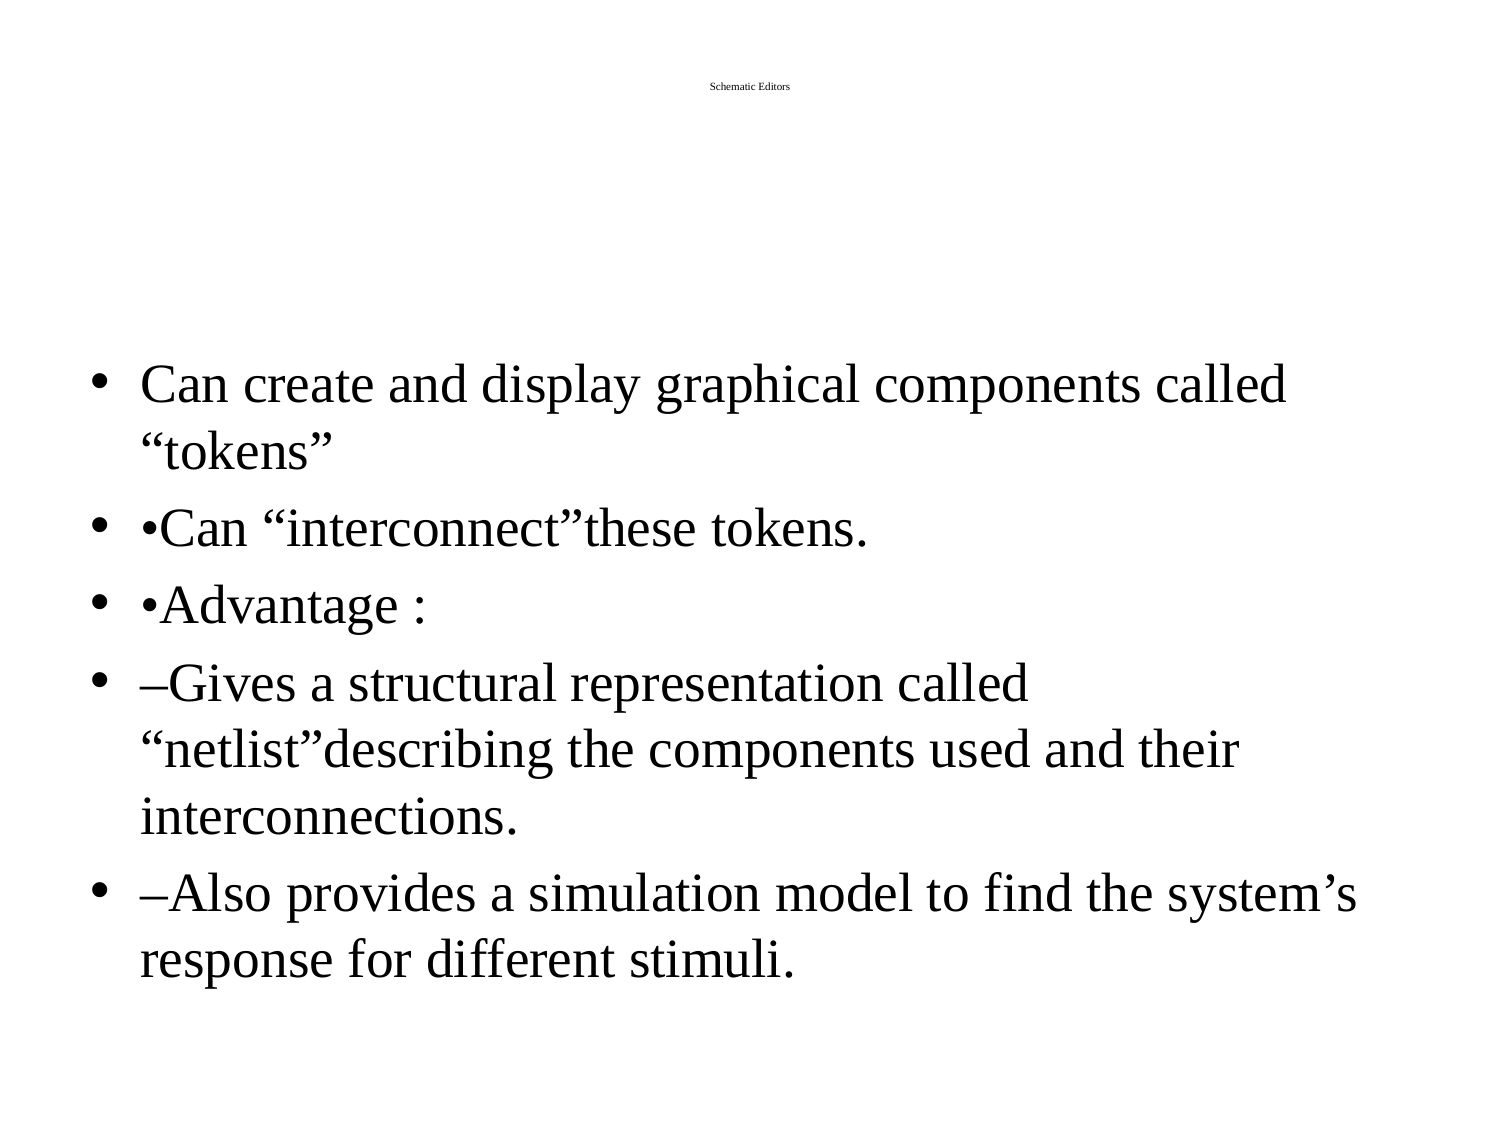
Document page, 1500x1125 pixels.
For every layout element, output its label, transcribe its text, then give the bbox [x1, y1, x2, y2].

title Schematic Editors [75, 45, 1425, 100]
list Can create and display graphical components called “tokens” •Can “interconnect”these tokens. •Advantage : –Gives a structural representation called “netlist”describing the components used and their interconnections. –Also provides a simulation model to find the system’s response for different stimuli. [75, 262, 1425, 1005]
